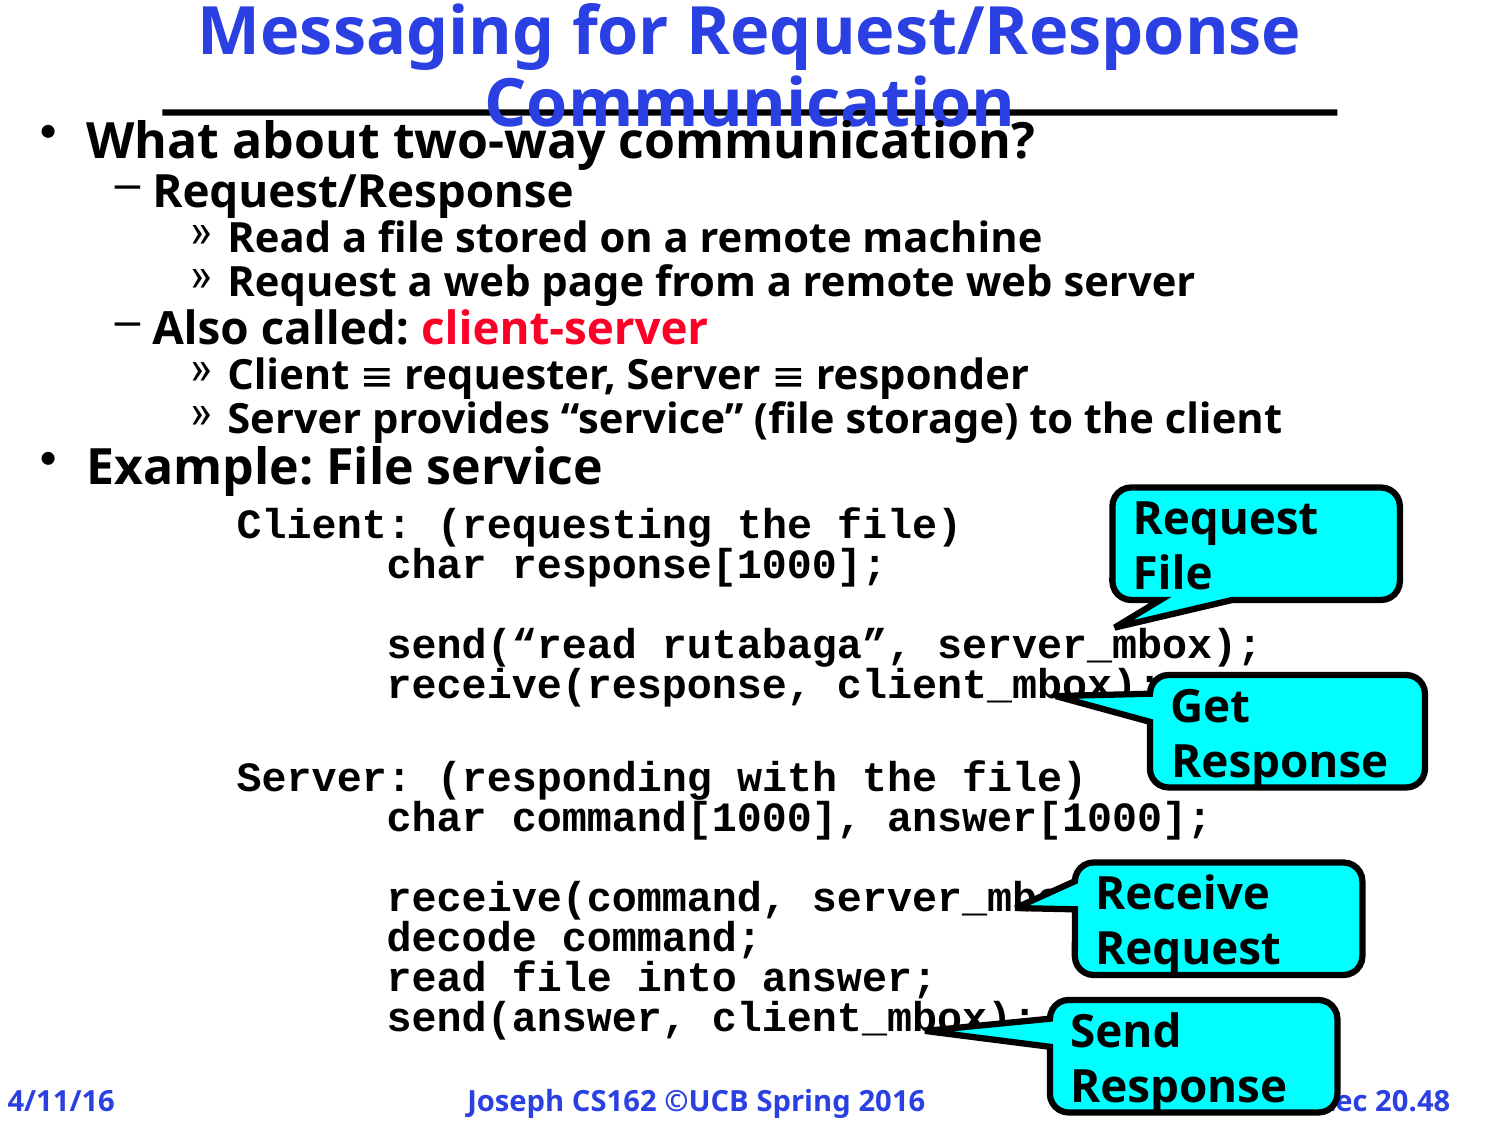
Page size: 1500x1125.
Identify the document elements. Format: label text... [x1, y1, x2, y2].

list What about two-way communication? Request/Response Read a file stored on a remote machine Request a web page from a remote web server Also called: client-server Client  requester, Server  responder Server provides “service” (file storage) to the client Example: File service Client: (requesting the file) char response[1000]; send(“read rutabaga”, server_mbox); receive(response, client_mbox); Server: (responding with the file) char command[1000], answer[1000]; receive(command, server_mbox); decode command; read file into answer; send(answer, client_mbox); [24, 112, 1500, 1100]
text_box Get Response [1055, 674, 1426, 788]
text_box Receive Request [1015, 862, 1363, 976]
text_box Request File [1112, 487, 1400, 628]
title Messaging for Request/Response Communication [24, 24, 1475, 112]
text_box Send Response [924, 999, 1338, 1113]
